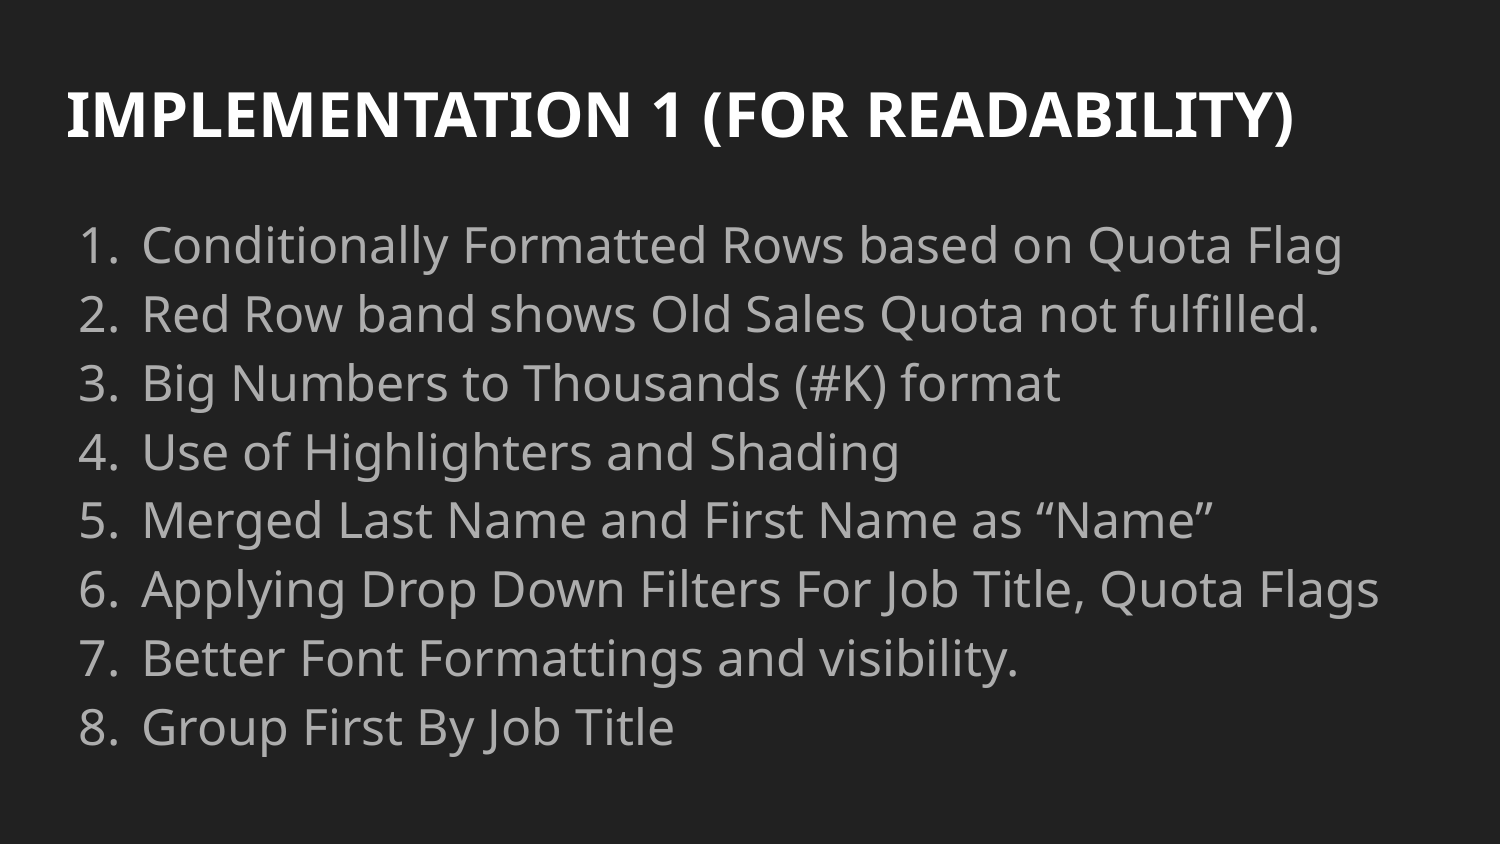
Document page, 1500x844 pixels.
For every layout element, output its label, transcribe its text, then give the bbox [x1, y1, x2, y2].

list Conditionally Formatted Rows based on Quota Flag Red Row band shows Old Sales Quota not fulfilled. Big Numbers to Thousands (#K) format Use of Highlighters and Shading Merged Last Name and First Name as “Name” Applying Drop Down Filters For Job Title, Quota Flags Better Font Formattings and visibility. Group First By Job Title [51, 189, 1449, 750]
title IMPLEMENTATION 1 (FOR READABILITY) [51, 60, 1449, 189]
